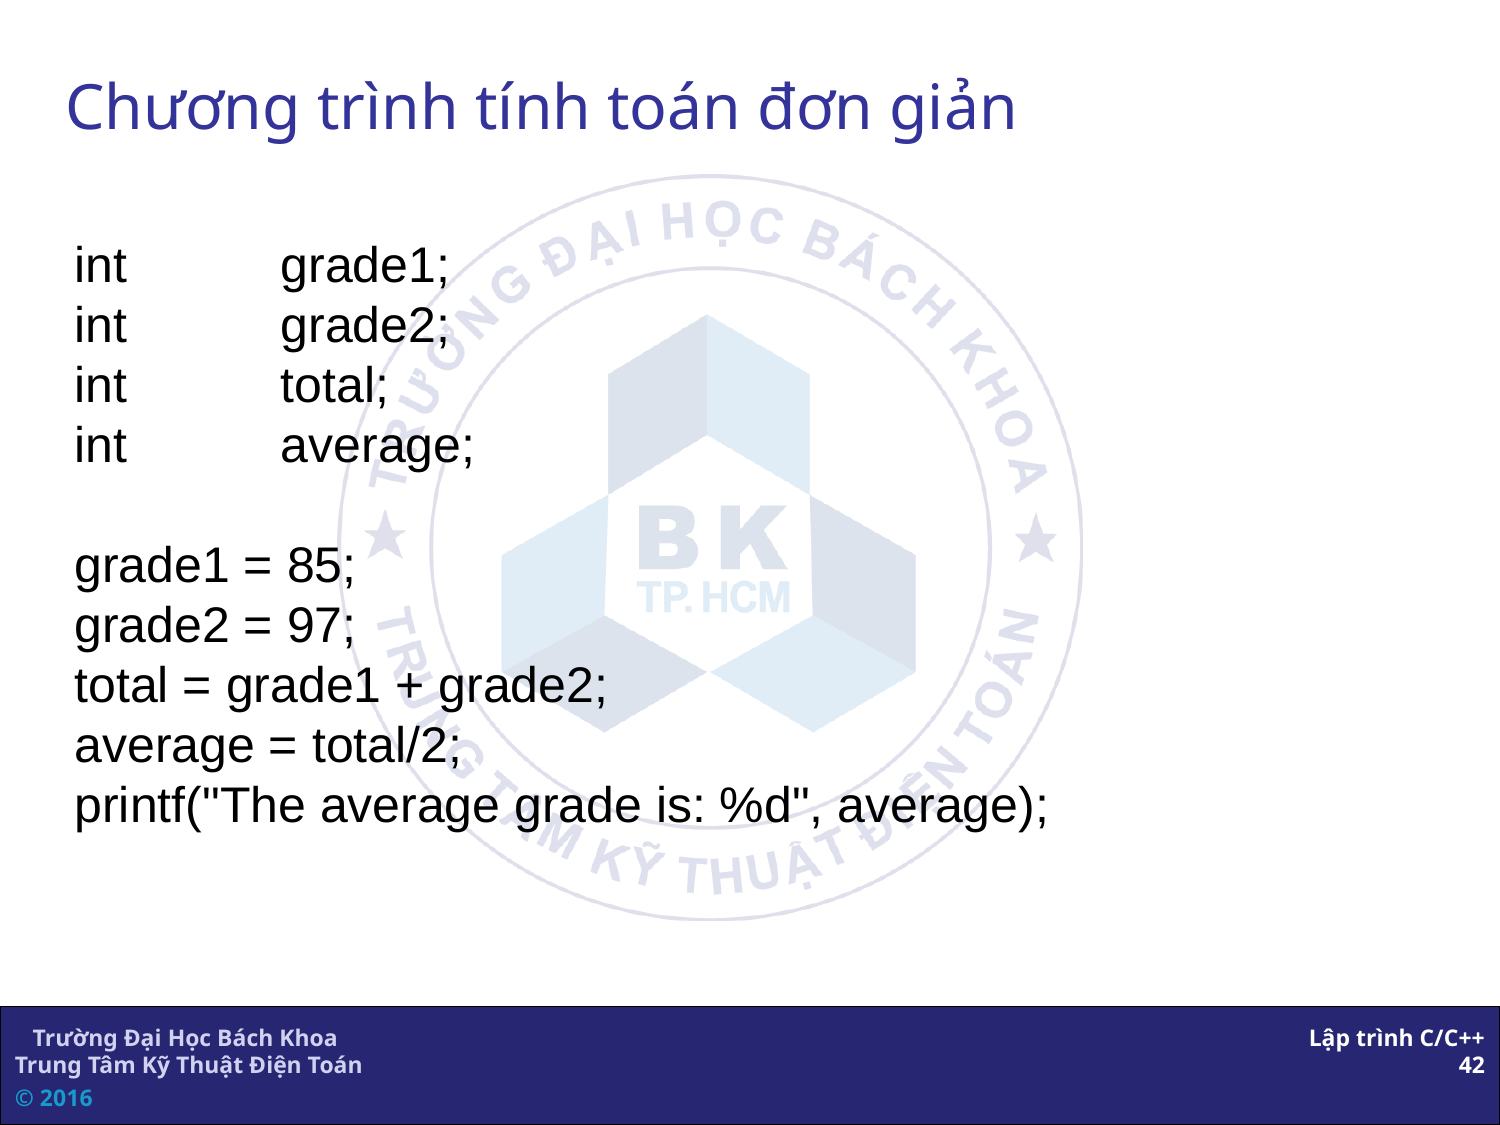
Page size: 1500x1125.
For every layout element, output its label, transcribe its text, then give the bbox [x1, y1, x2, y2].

text_box int grade1; int grade2; int total; int average; grade1 = 85; grade2 = 97; total = grade1 + grade2; average = total/2; printf("The average grade is: %d", average); [59, 224, 1440, 1005]
picture [337, 174, 1083, 224]
title Chương trình tính toán đơn giản [50, 12, 1463, 150]
